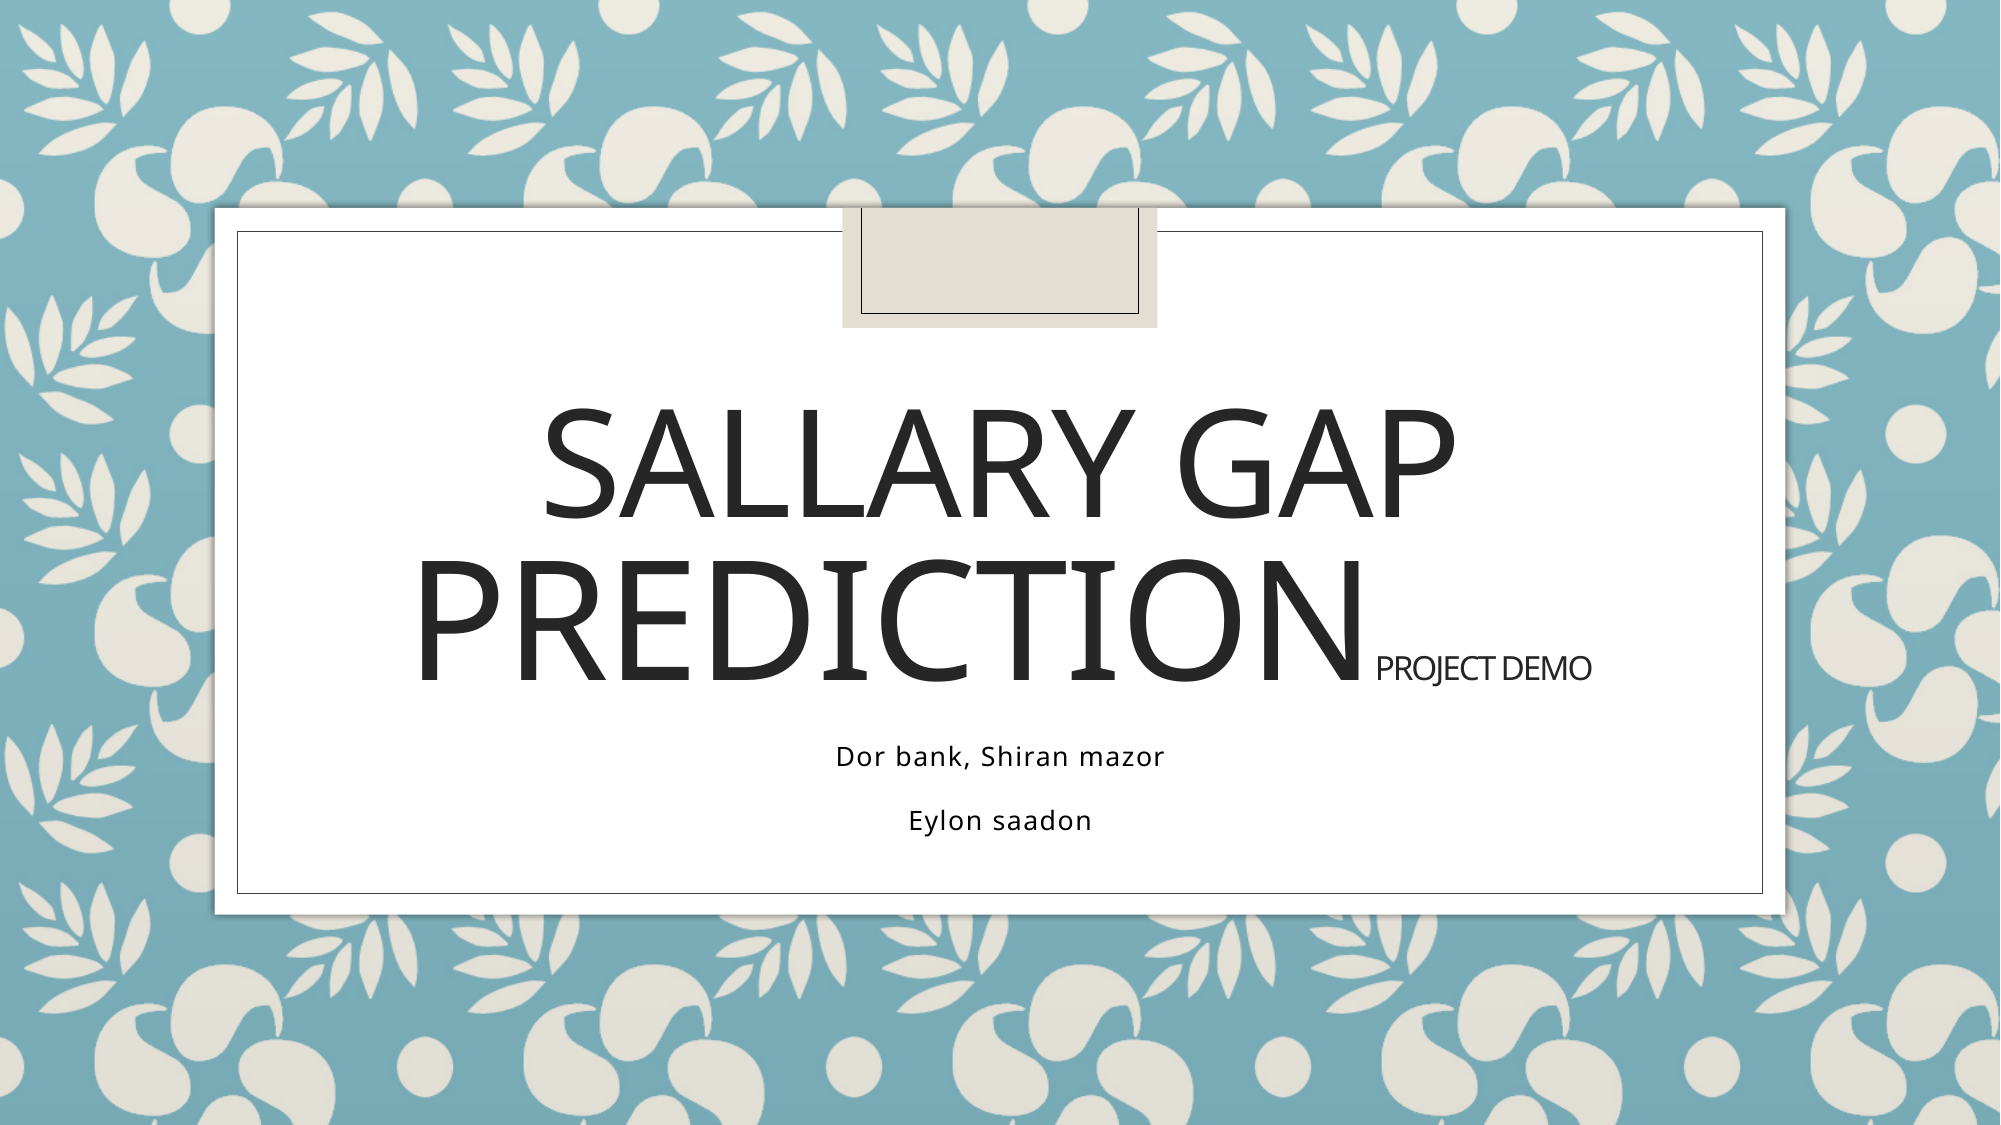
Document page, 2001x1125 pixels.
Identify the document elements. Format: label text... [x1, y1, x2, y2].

title Sallary gap predictionProject Demo [256, 343, 1744, 700]
subtitle Dor bank, Shiran mazor Eylon saadon [256, 700, 1745, 843]
